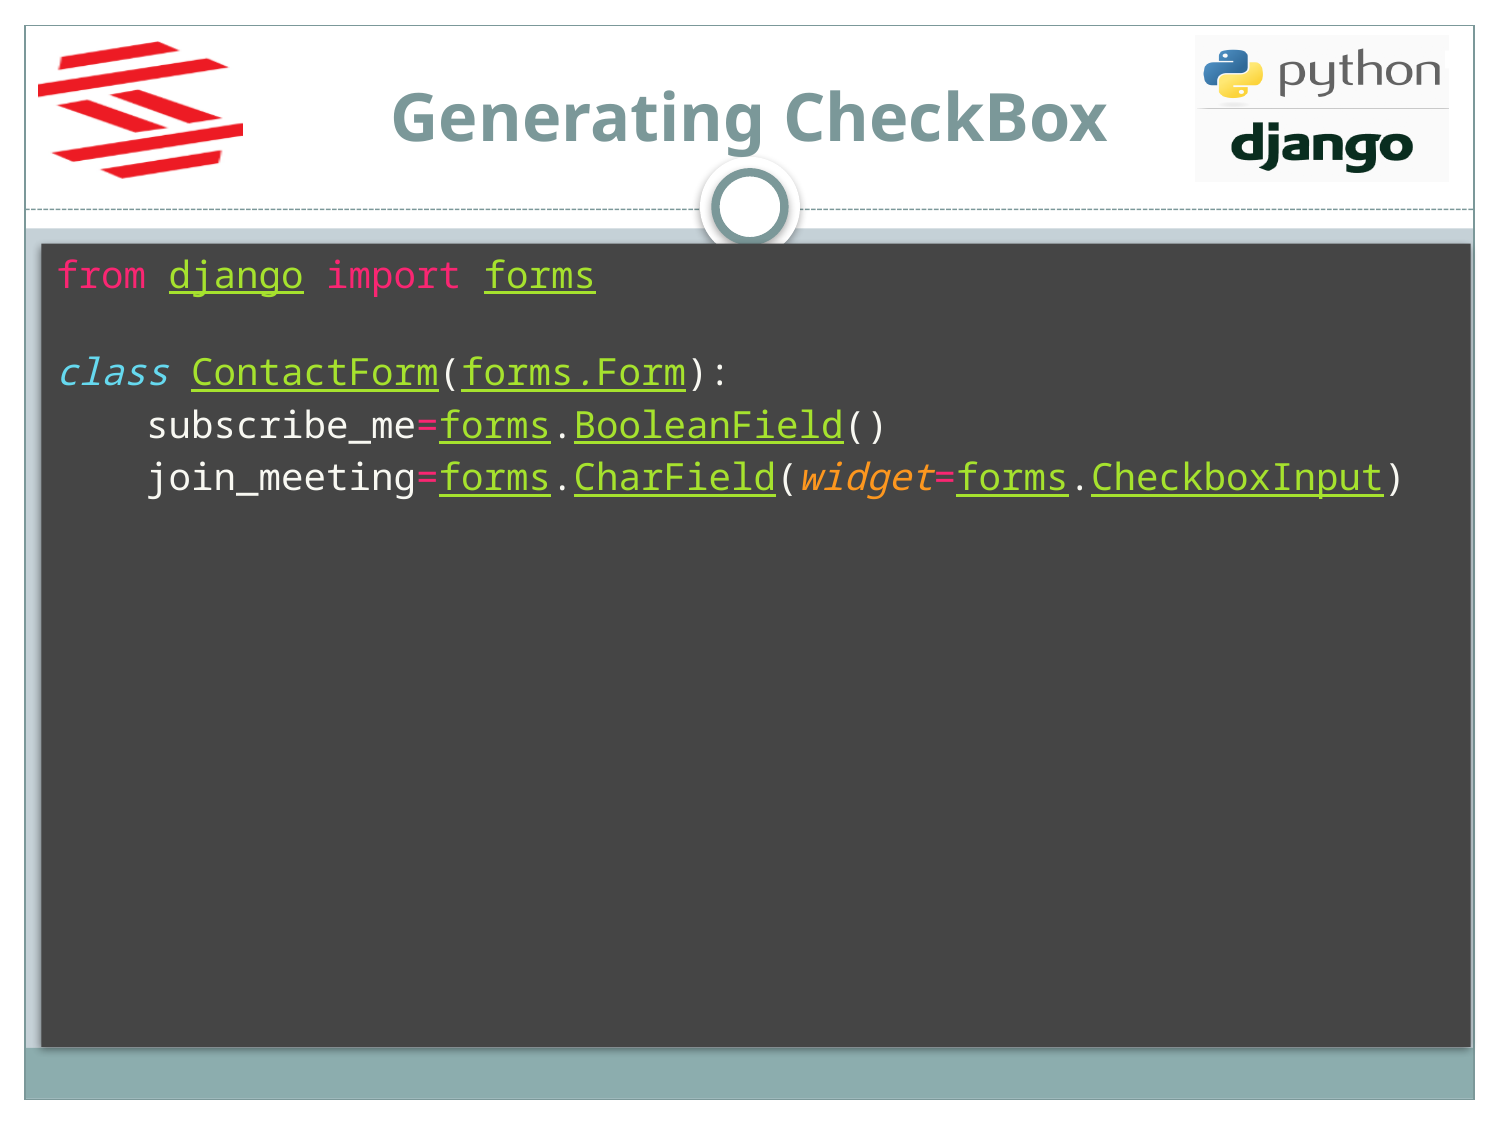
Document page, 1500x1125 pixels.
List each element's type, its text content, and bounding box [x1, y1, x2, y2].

picture [1195, 34, 1449, 183]
list from django import forms class ContactForm(forms.Form): subscribe_me=forms.BooleanField() join_meeting=forms.CharField(widget=forms.CheckboxInput) [41, 243, 1471, 1047]
title Generating CheckBox [237, 37, 1190, 162]
picture [37, 40, 243, 185]
